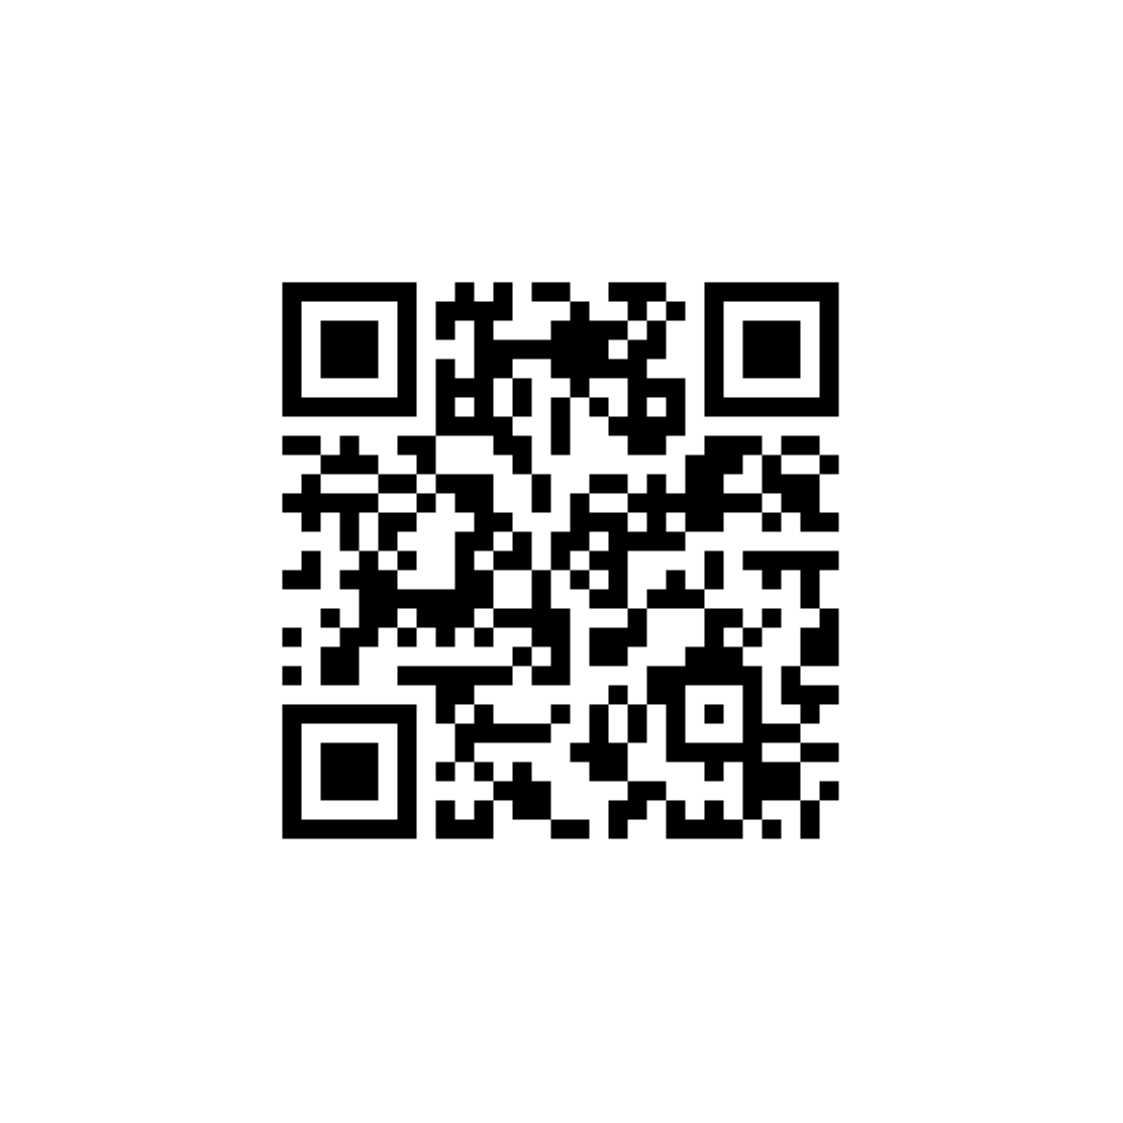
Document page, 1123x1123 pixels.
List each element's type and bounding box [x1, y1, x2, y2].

picture [206, 206, 916, 916]
